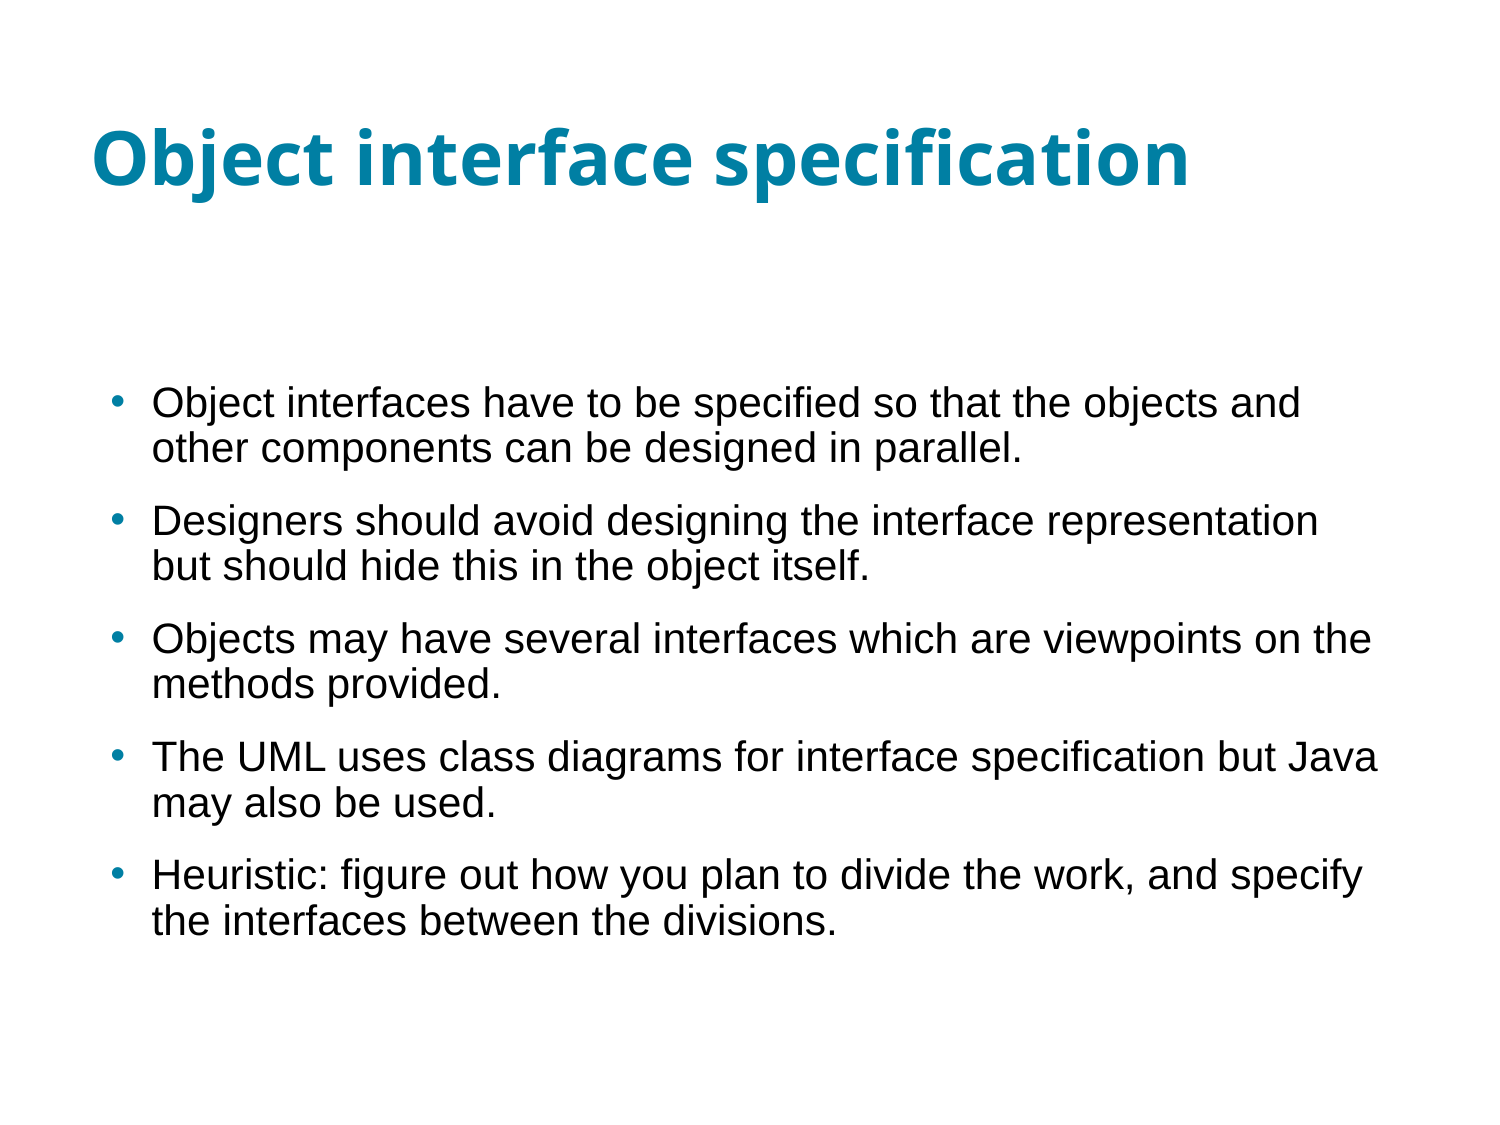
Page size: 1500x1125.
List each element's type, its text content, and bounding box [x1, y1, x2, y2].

list Object interfaces have to be specified so that the objects and other components can be designed in parallel. Designers should avoid designing the interface representation but should hide this in the object itself. Objects may have several interfaces which are viewpoints on the methods provided. The UML uses class diagrams for interface specification but Java may also be used. Heuristic: figure out how you plan to divide the work, and specify the interfaces between the divisions. [95, 365, 1406, 962]
title Object interface specification [75, 35, 1425, 216]
